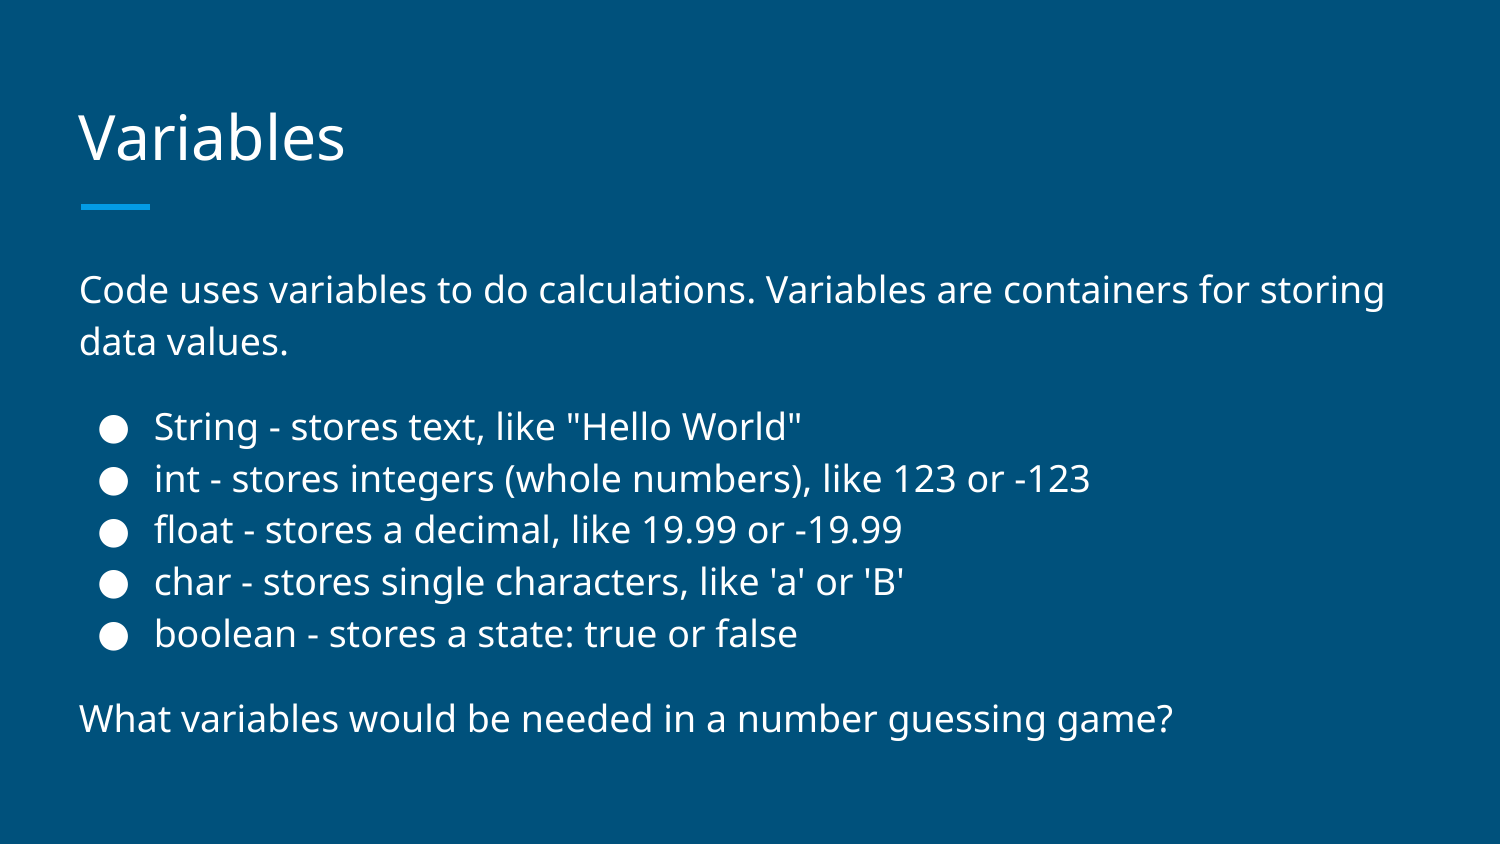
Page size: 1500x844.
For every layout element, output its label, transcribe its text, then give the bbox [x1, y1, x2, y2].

title Variables [63, 75, 1437, 188]
list Code uses variables to do calculations. Variables are containers for storing data values. String - stores text, like "Hello World" int - stores integers (whole numbers), like 123 or -123 float - stores a decimal, like 19.99 or -19.99 char - stores single characters, like 'a' or 'B' boolean - stores a state: true or false What variables would be needed in a number guessing game? [63, 244, 1437, 750]
